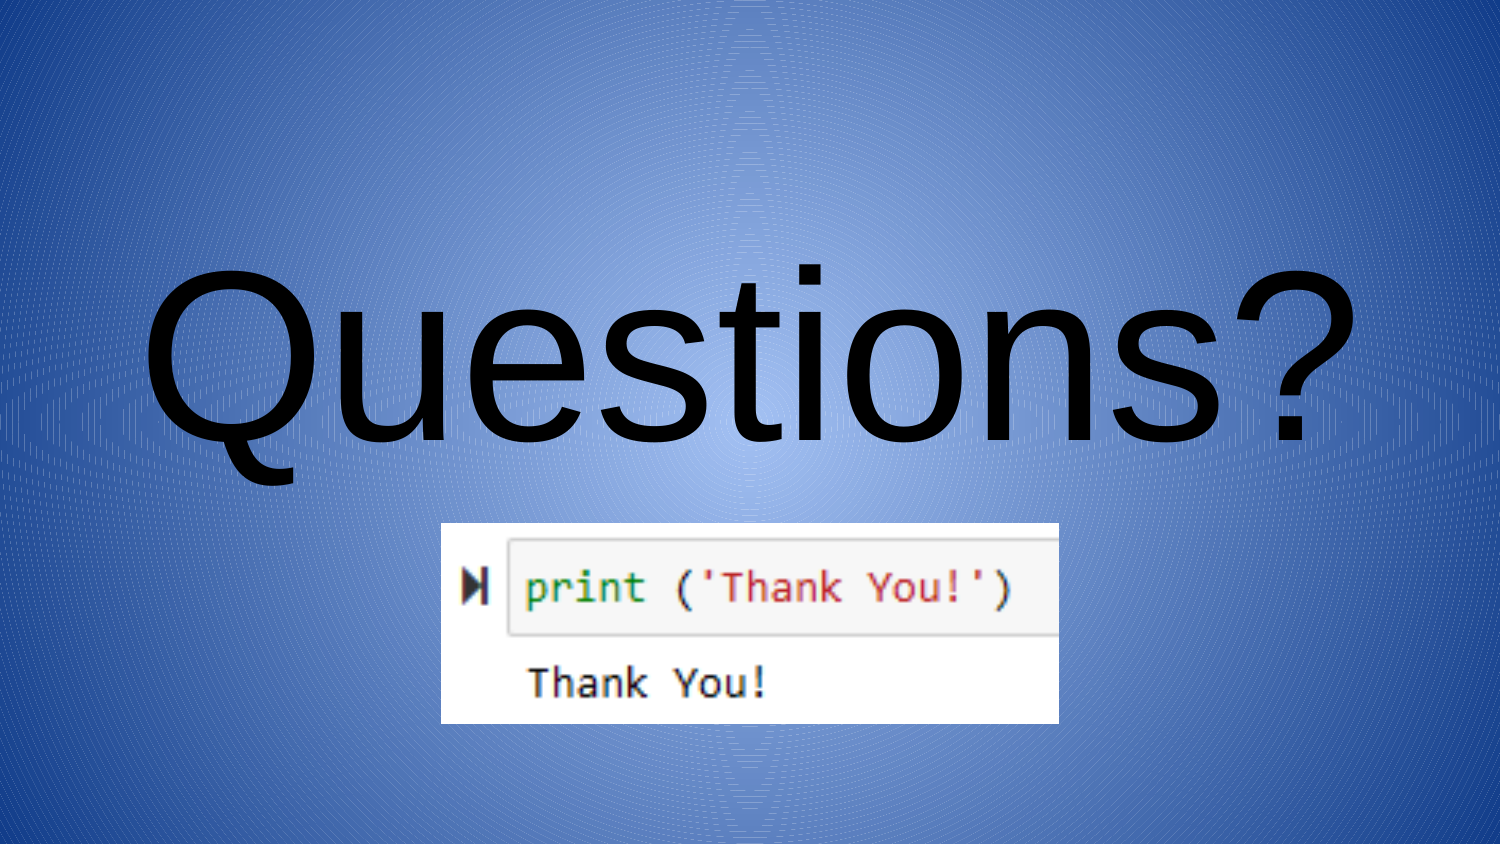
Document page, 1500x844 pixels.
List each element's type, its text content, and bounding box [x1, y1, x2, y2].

title Questions? [51, 181, 1449, 504]
picture [440, 523, 1059, 725]
